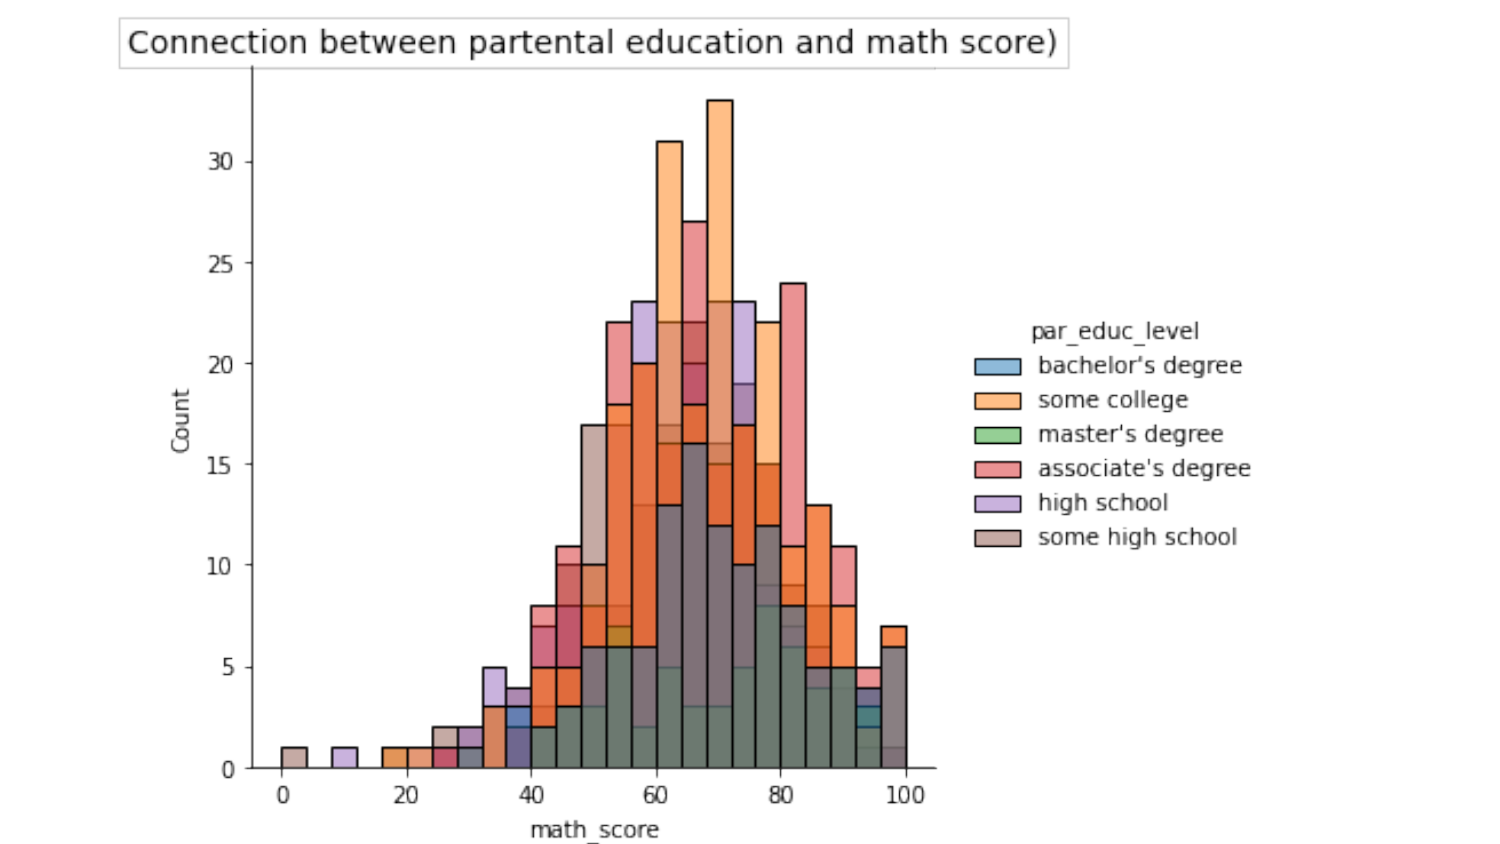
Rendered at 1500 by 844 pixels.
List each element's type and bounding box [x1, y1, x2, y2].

picture [112, 12, 1272, 844]
